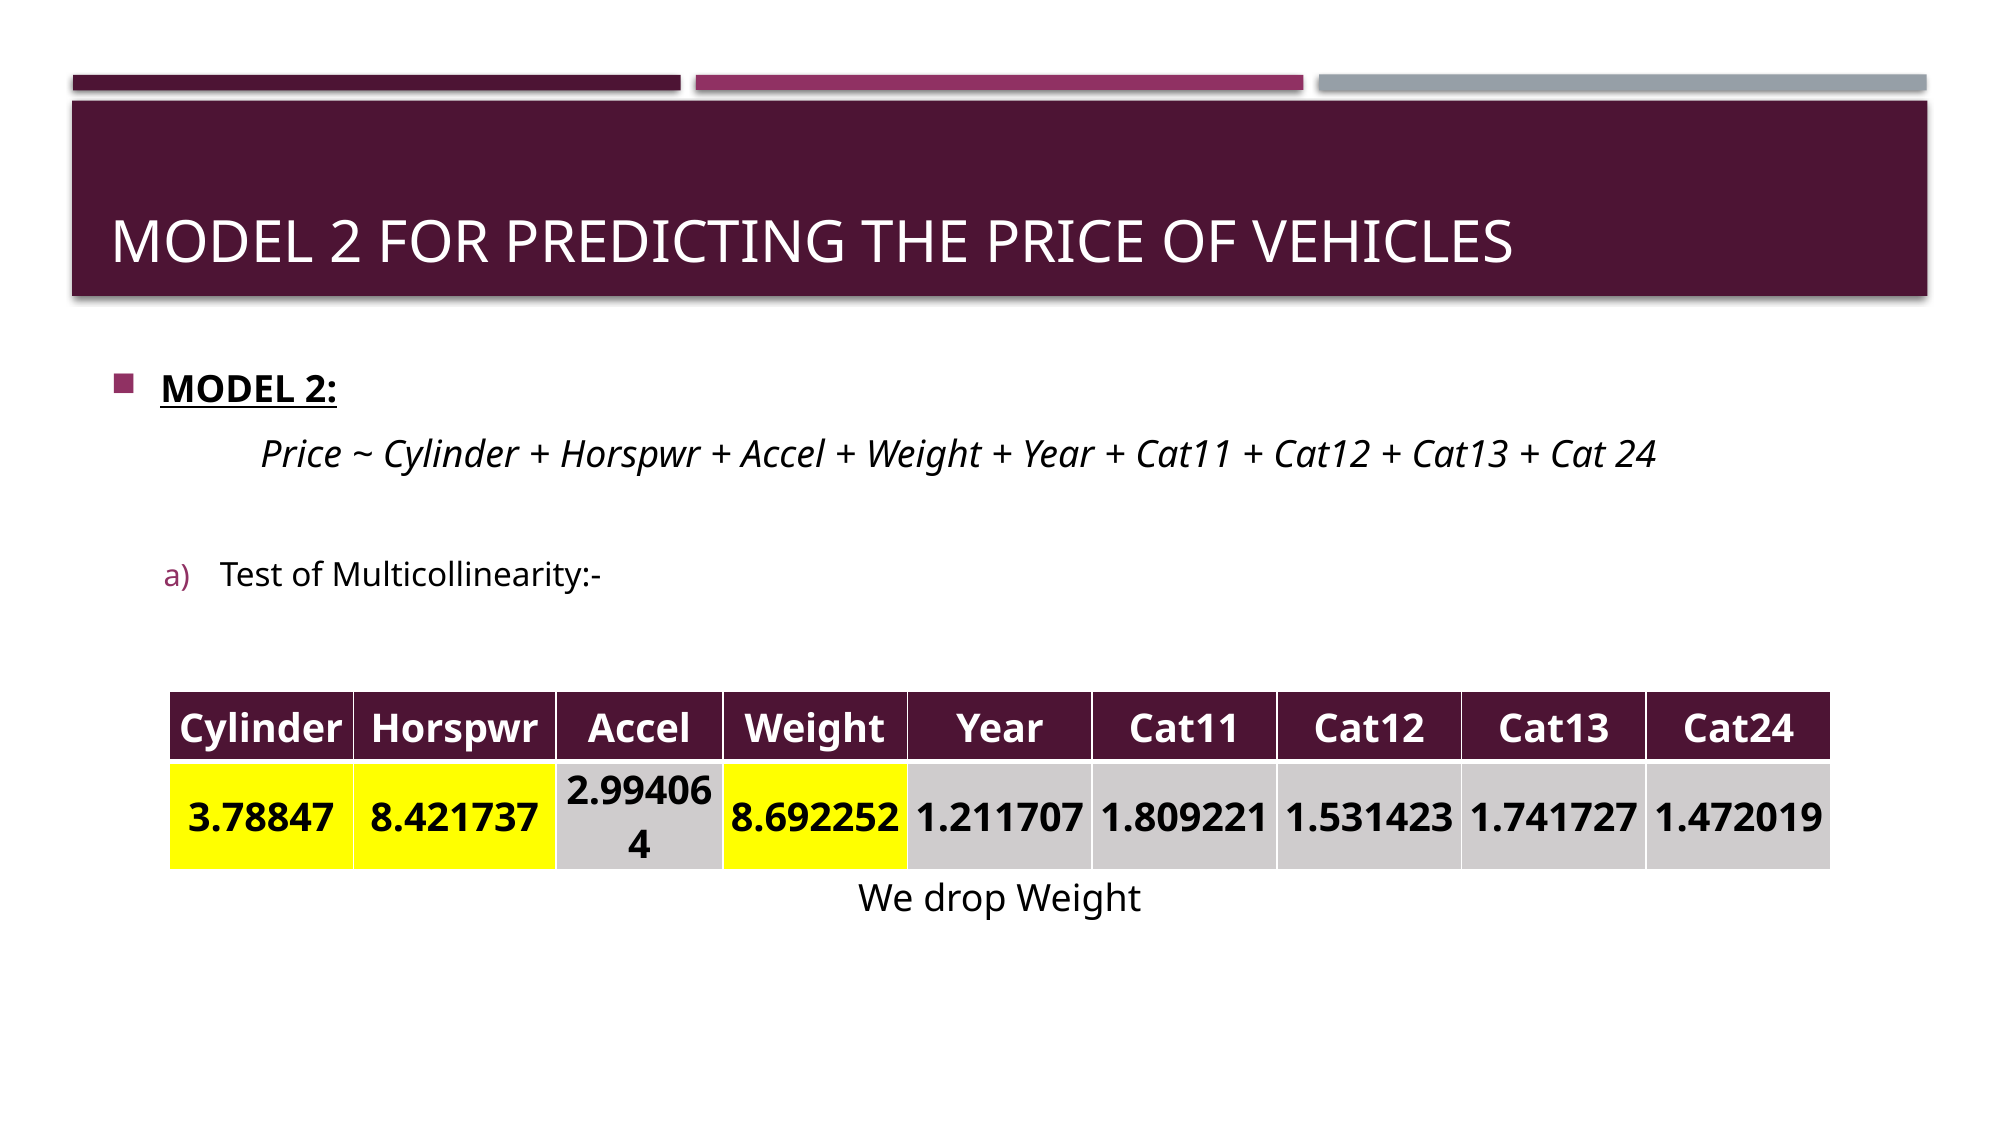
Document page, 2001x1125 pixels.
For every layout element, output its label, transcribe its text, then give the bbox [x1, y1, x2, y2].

table_cell 1.531423 [1278, 764, 1461, 869]
table_header Cat12 [1278, 692, 1461, 759]
table_cell 1.741727 [1462, 764, 1645, 869]
table_cell 3.78847 [170, 764, 353, 869]
table_cell 1.809221 [1093, 764, 1276, 869]
table_header Weight [724, 692, 907, 759]
table_cell 1.472019 [1647, 764, 1830, 869]
table_header Accel [557, 692, 722, 759]
table_header Horspwr [354, 692, 555, 759]
table_cell 8.692252 [724, 764, 907, 869]
list MODEL 2: Price ~ Cylinder + Horspwr + Accel + Weight + Year + Cat11 + Cat12 + Cat13 + Cat 24 Test of Multicollinearity:- We drop Weight [95, 357, 1905, 962]
table_cell 8.421737 [354, 764, 555, 869]
table_header Cat13 [1462, 692, 1645, 759]
table_cell 2.994064 [557, 764, 722, 869]
table_header Year [908, 692, 1091, 759]
table_header Cat24 [1647, 692, 1830, 759]
table_header Cat11 [1093, 692, 1276, 759]
title Model 2 for Predicting the Price of Vehicles [95, 115, 1905, 282]
table_cell 1.211707 [908, 764, 1091, 869]
table_header Cylinder [170, 692, 353, 759]
